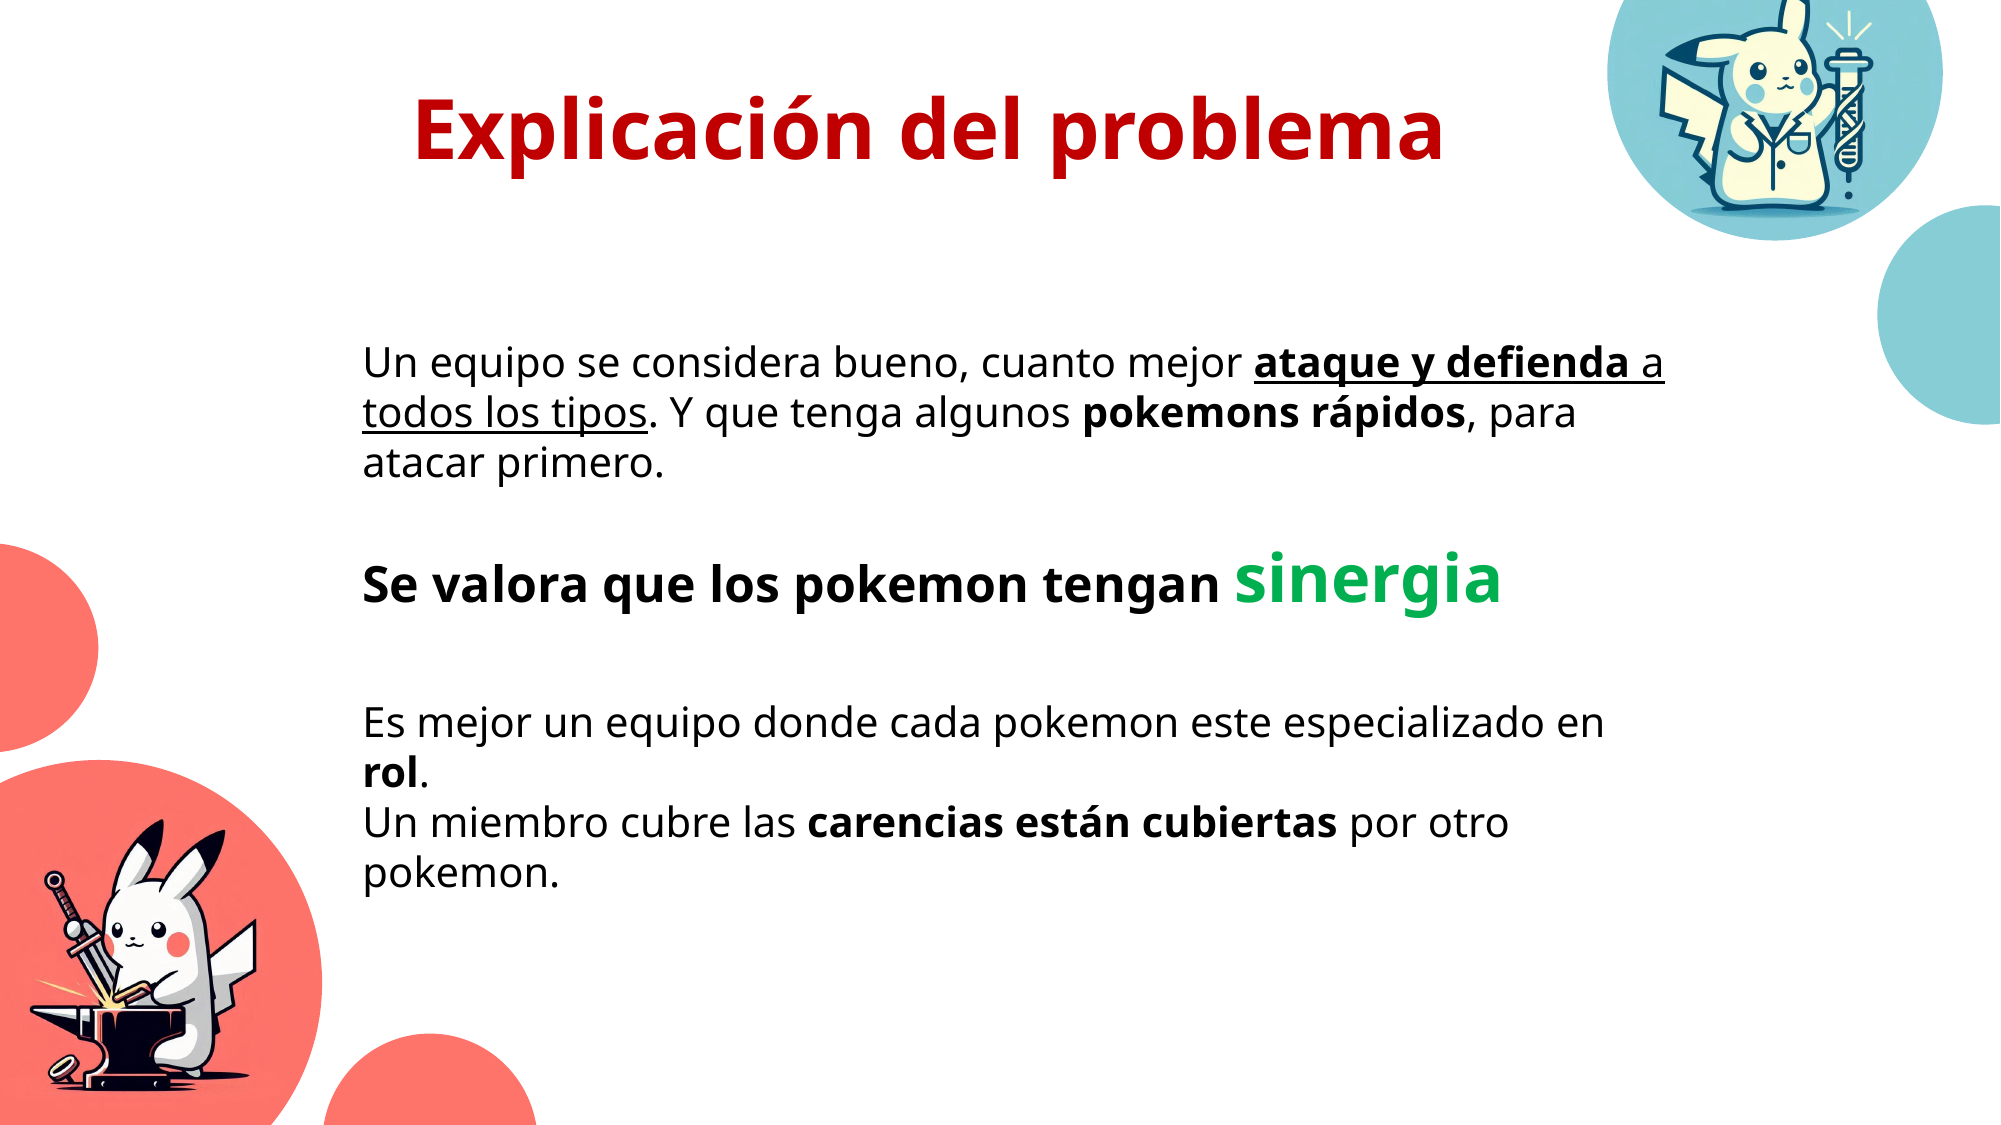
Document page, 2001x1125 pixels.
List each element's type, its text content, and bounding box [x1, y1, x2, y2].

picture [0, 759, 323, 1125]
text_box Un equipo se considera bueno, cuanto mejor ataque y defienda a todos los tipos. Y que tenga algunos pokemons rápidos, para atacar primero. Se valora que los pokemon tengan sinergia Es mejor un equipo donde cada pokemon este especializado en rol. Un miembro cubre las carencias están cubiertas por otro pokemon. [347, 328, 1685, 904]
text_box [0, 542, 100, 754]
text_box Explicación del problema [292, 80, 1567, 229]
text_box [1875, 203, 2000, 427]
text_box [323, 1032, 538, 1125]
picture [1606, 0, 1944, 242]
